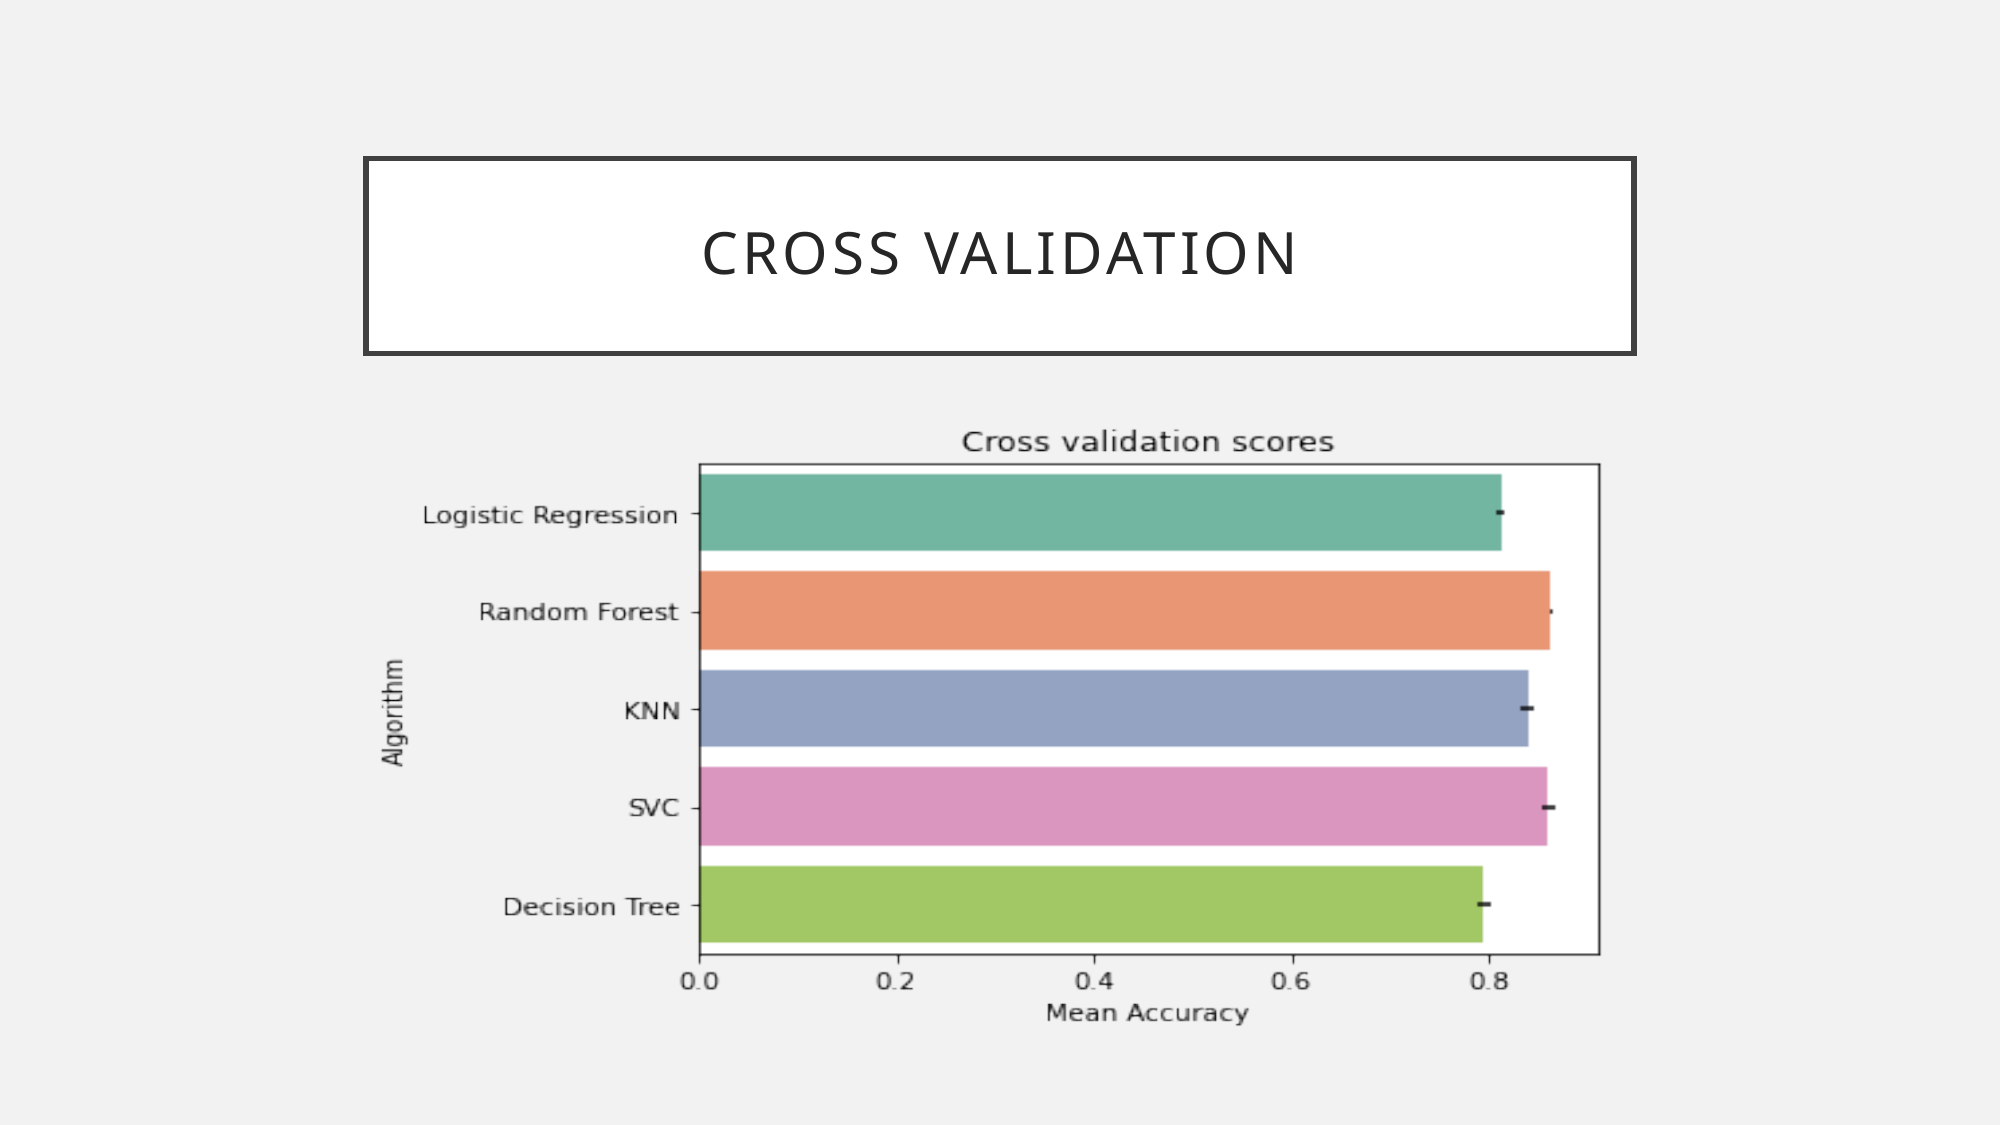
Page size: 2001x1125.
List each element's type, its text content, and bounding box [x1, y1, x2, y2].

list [365, 414, 1618, 1040]
title cross validation [363, 156, 1637, 356]
